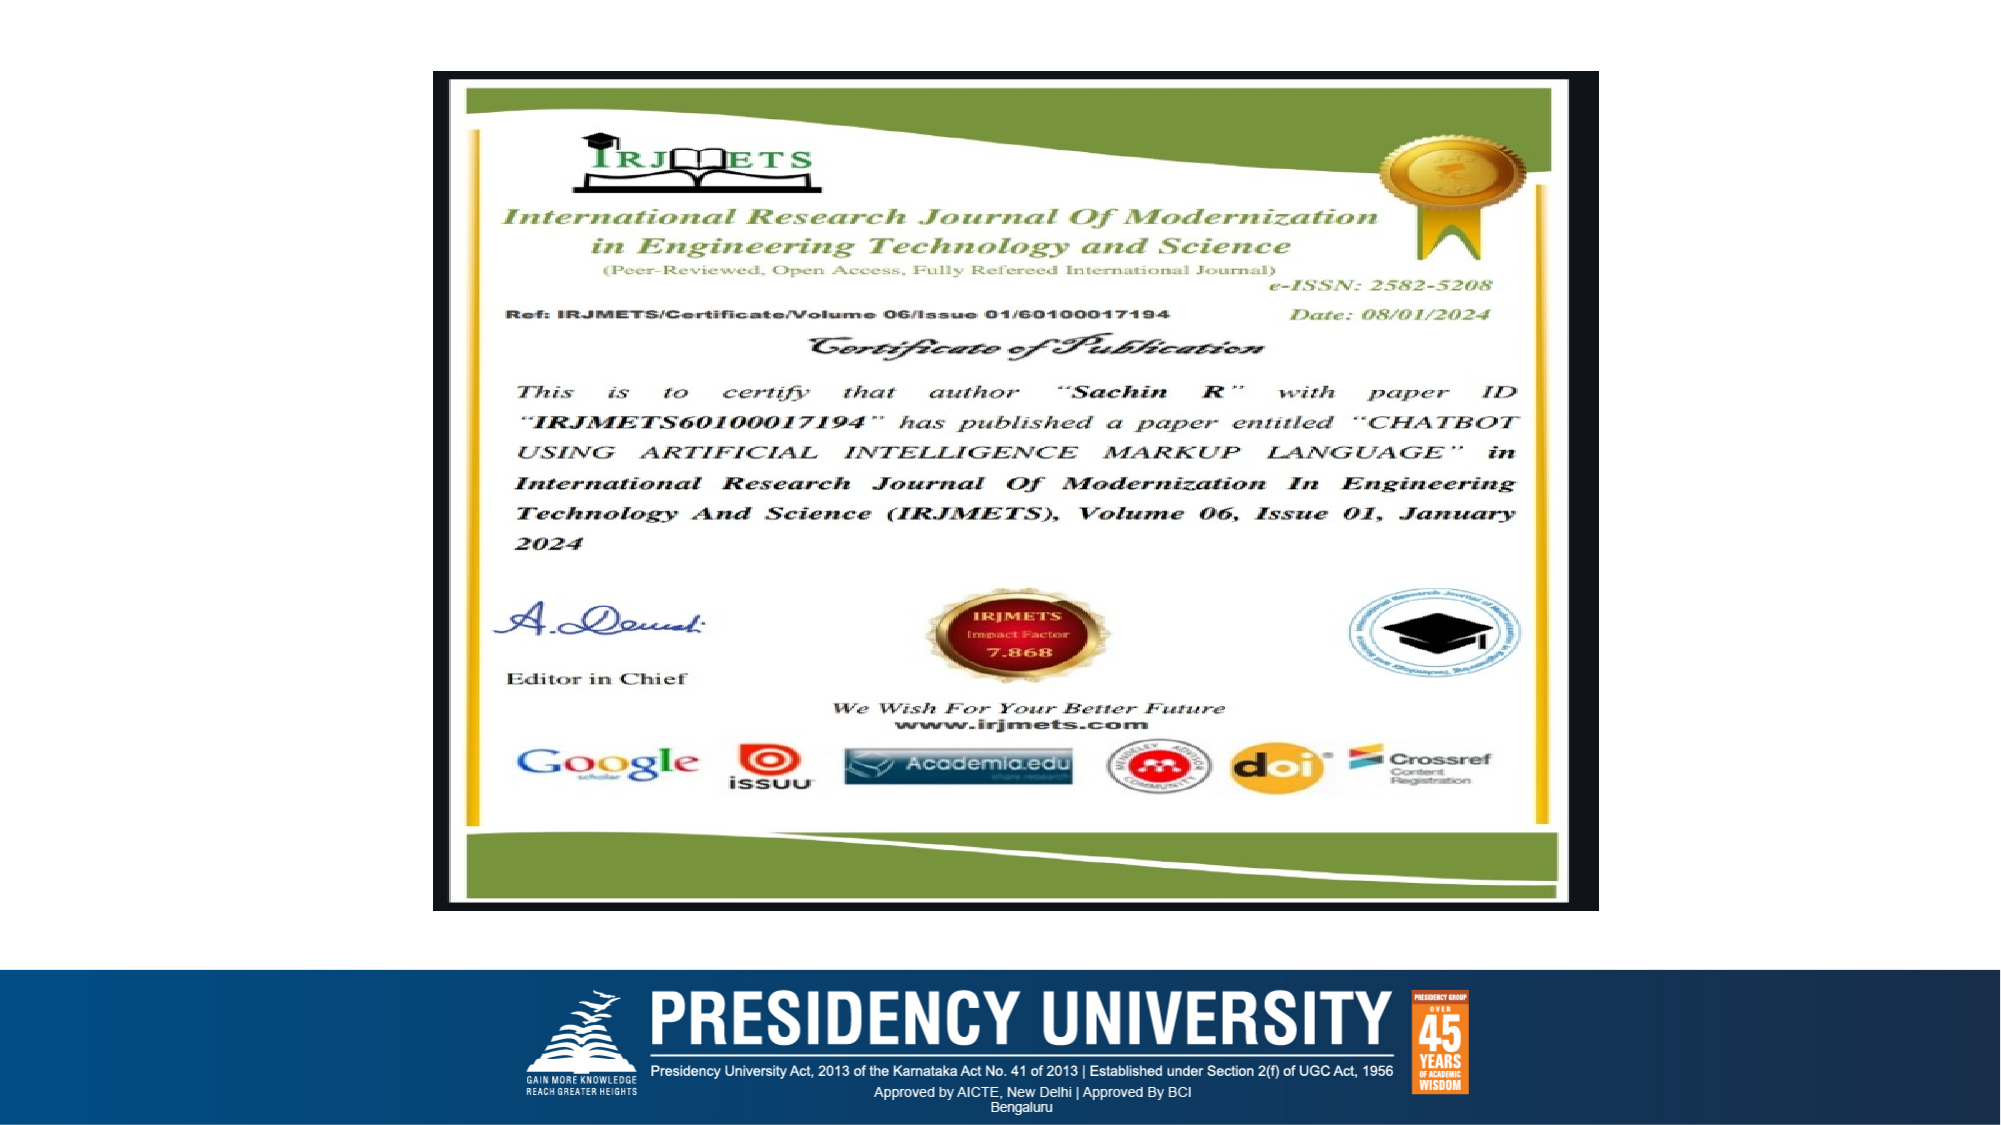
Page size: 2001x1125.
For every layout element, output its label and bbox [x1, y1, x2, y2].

list [433, 71, 1599, 911]
picture [0, 0, 2001, 1125]
